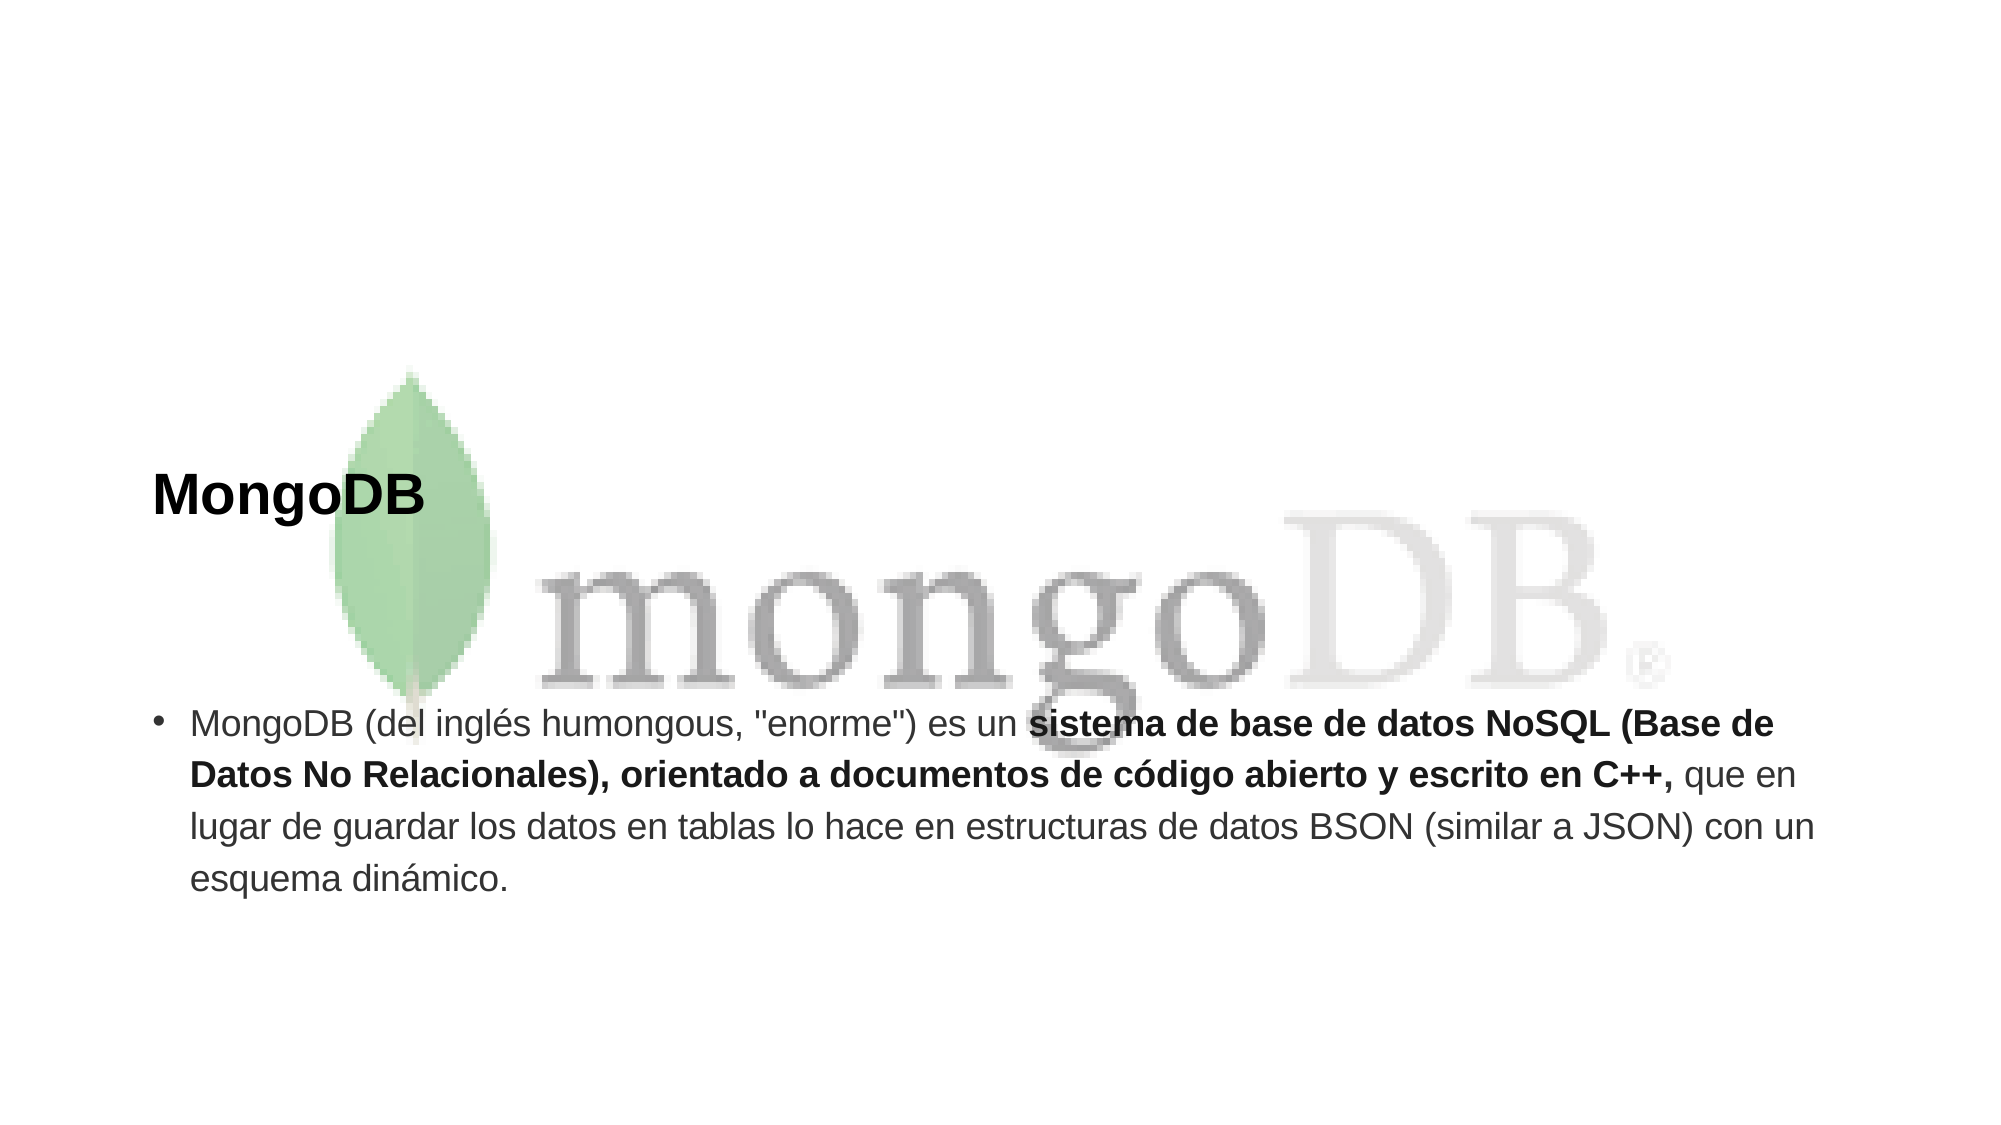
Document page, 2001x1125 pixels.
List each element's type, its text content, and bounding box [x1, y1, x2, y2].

list MongoDB MongoDB (del inglés humongous, "enorme") es un sistema de base de datos NoSQL (Base de Datos No Relacionales), orientado a documentos de código abierto y escrito en C++, que en lugar de guardar los datos en tablas lo hace en estructuras de datos BSON (similar a JSON) con un esquema dinámico. [137, 299, 1863, 1014]
